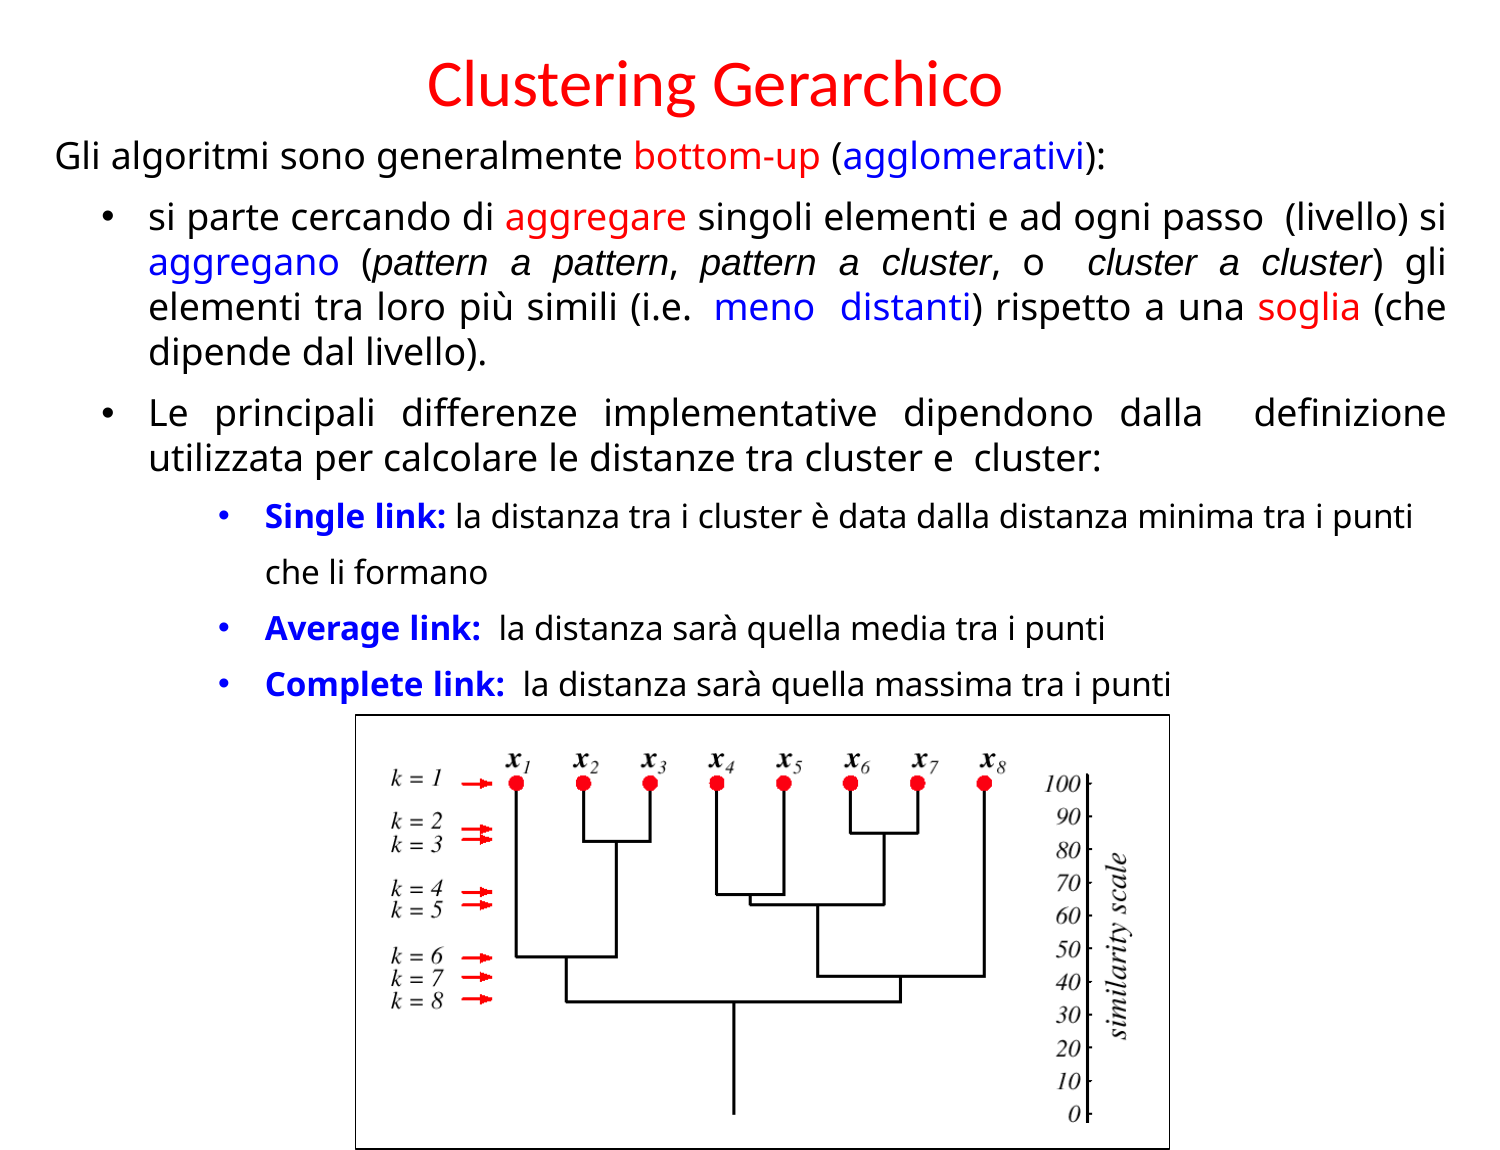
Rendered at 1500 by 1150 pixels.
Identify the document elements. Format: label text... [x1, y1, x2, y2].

text_box Clustering Gerarchico [425, 37, 1294, 120]
text_box Gli algoritmi sono generalmente bottom-up (agglomerativi): si parte cercando di aggregare singoli elementi e ad ogni passo (livello) si aggregano (pattern a pattern, pattern a cluster, o cluster a cluster) gli elementi tra loro più simili (i.e. meno distanti) rispetto a una soglia (che dipende dal livello). Le principali differenze implementative dipendono dalla definizione utilizzata per calcolare le distanze tra cluster e cluster: Single link: la distanza tra i cluster è data dalla distanza minima tra i punti che li formano Average link: la distanza sarà quella media tra i punti Complete link: la distanza sarà quella massima tra i punti [37, 124, 1463, 711]
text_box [354, 713, 1171, 1150]
